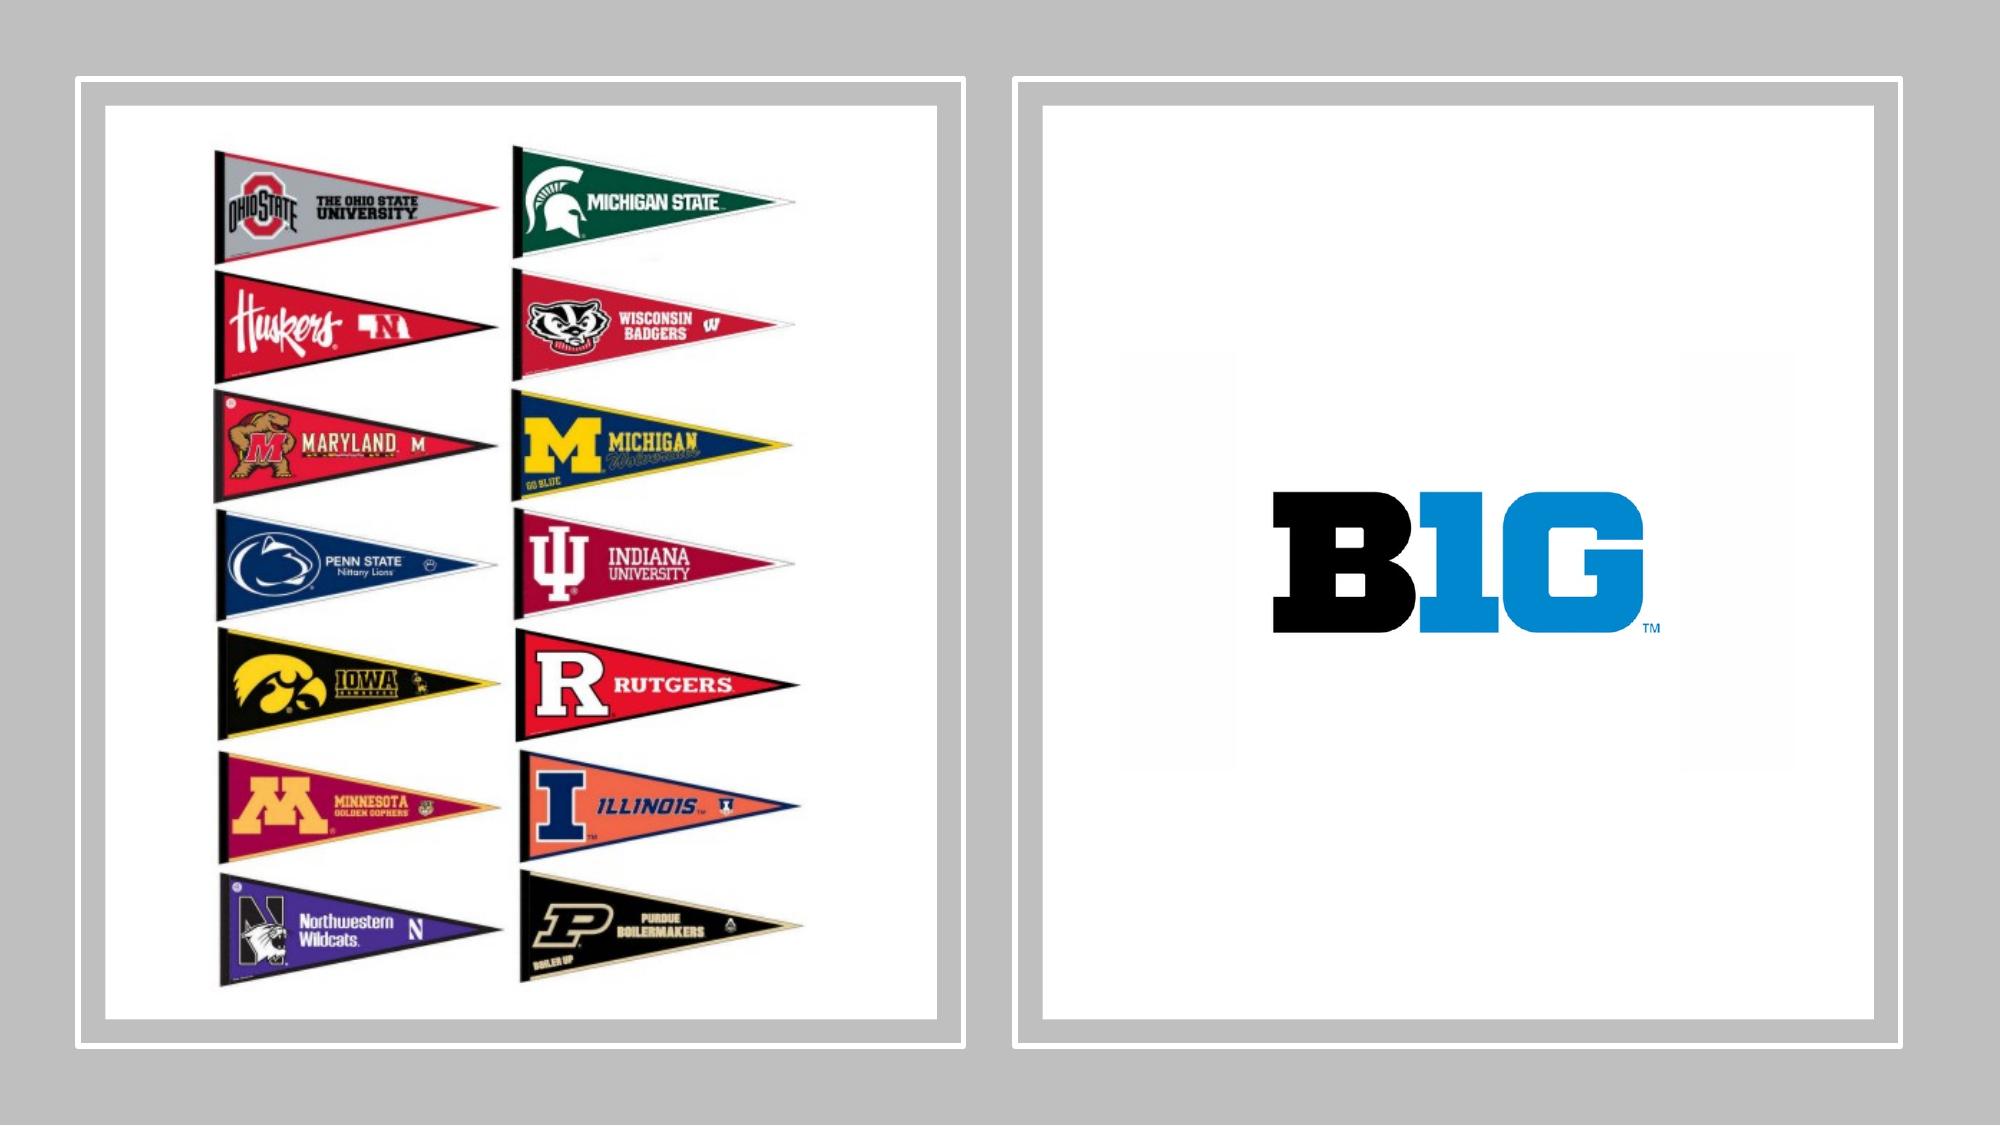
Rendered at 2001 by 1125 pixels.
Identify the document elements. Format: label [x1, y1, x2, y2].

text_box [0, 0, 2000, 1125]
text_box [103, 103, 940, 1022]
text_box [1012, 76, 1903, 1049]
text_box [1040, 103, 1877, 1022]
picture [204, 132, 814, 993]
picture [1120, 351, 1796, 773]
text_box [75, 76, 966, 1049]
